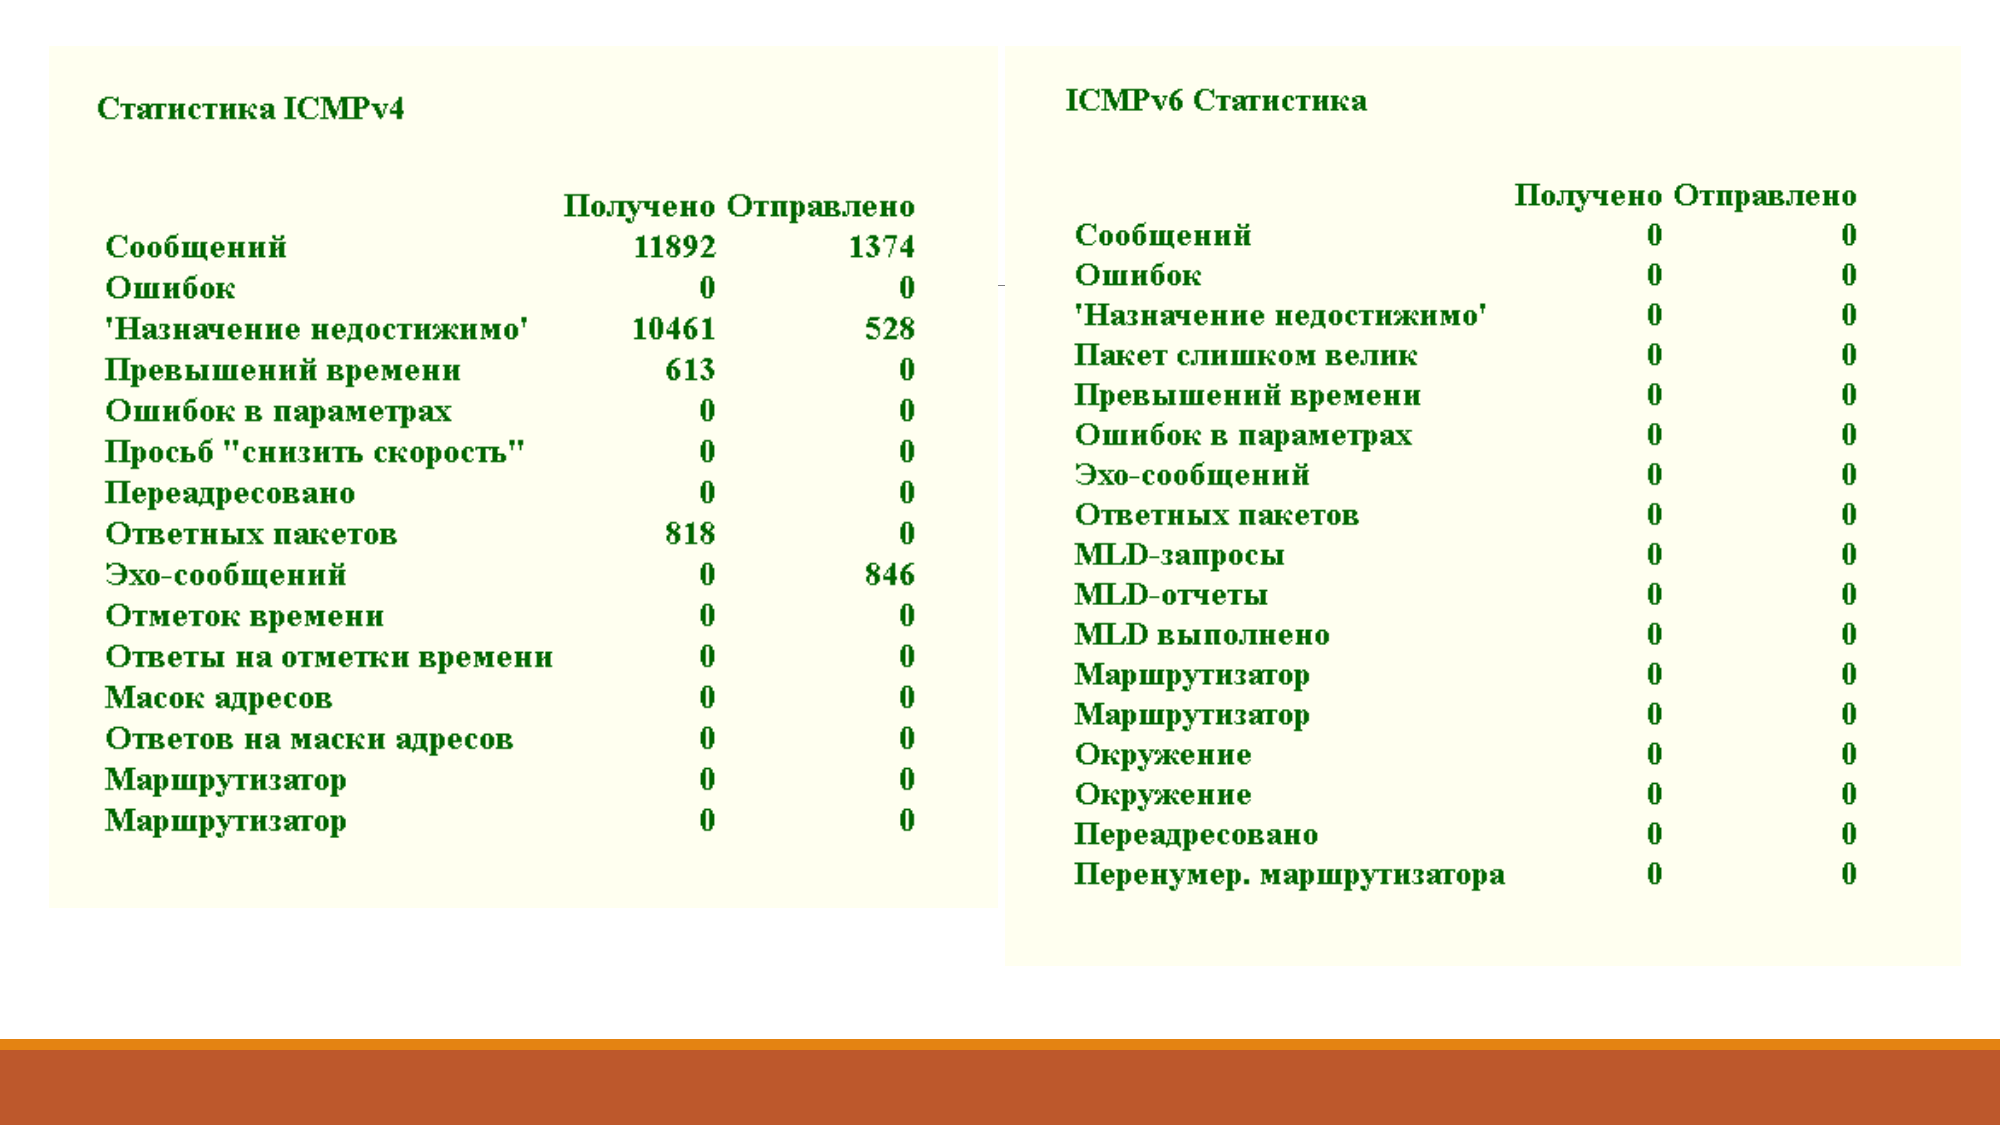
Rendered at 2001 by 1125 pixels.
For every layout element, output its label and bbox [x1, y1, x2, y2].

picture [1004, 46, 1961, 967]
picture [49, 46, 998, 909]
